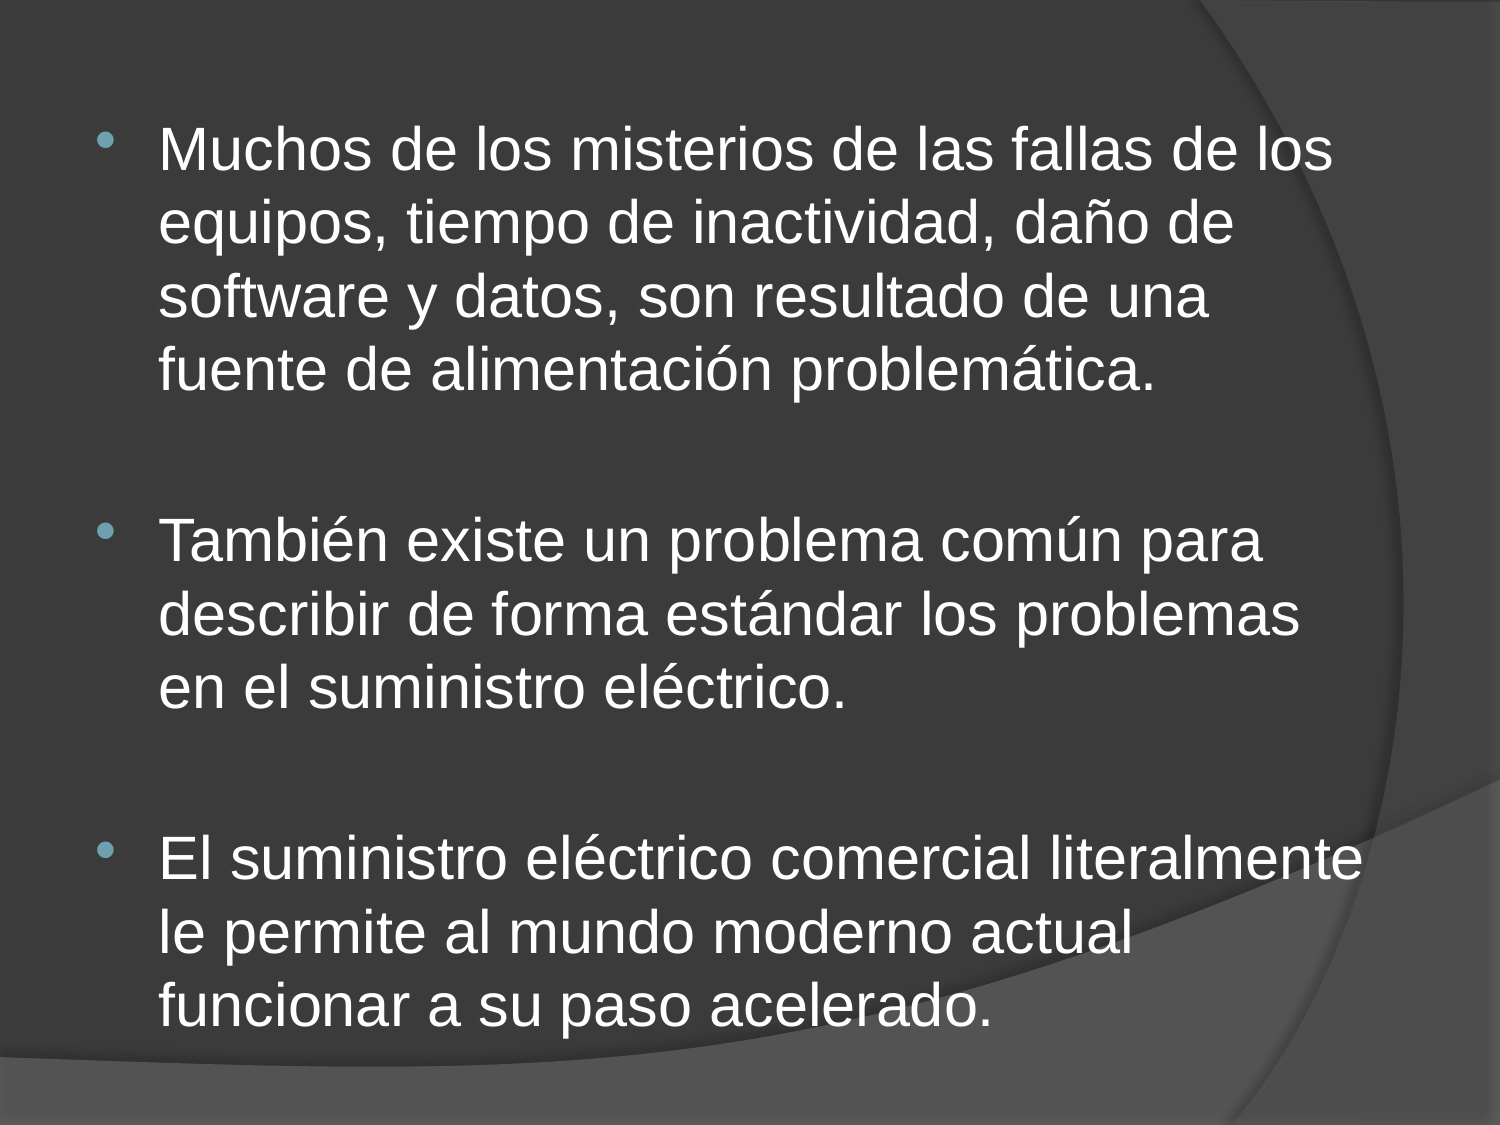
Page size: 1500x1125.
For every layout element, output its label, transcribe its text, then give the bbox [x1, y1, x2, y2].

list Muchos de los misterios de las fallas de los equipos, tiempo de inactividad, daño de software y datos, son resultado de una fuente de alimentación problemática. También existe un problema común para describir de forma estándar los problemas en el suministro eléctrico. El suministro eléctrico comercial literalmente le permite al mundo moderno actual funcionar a su paso acelerado. [76, 101, 1402, 1047]
